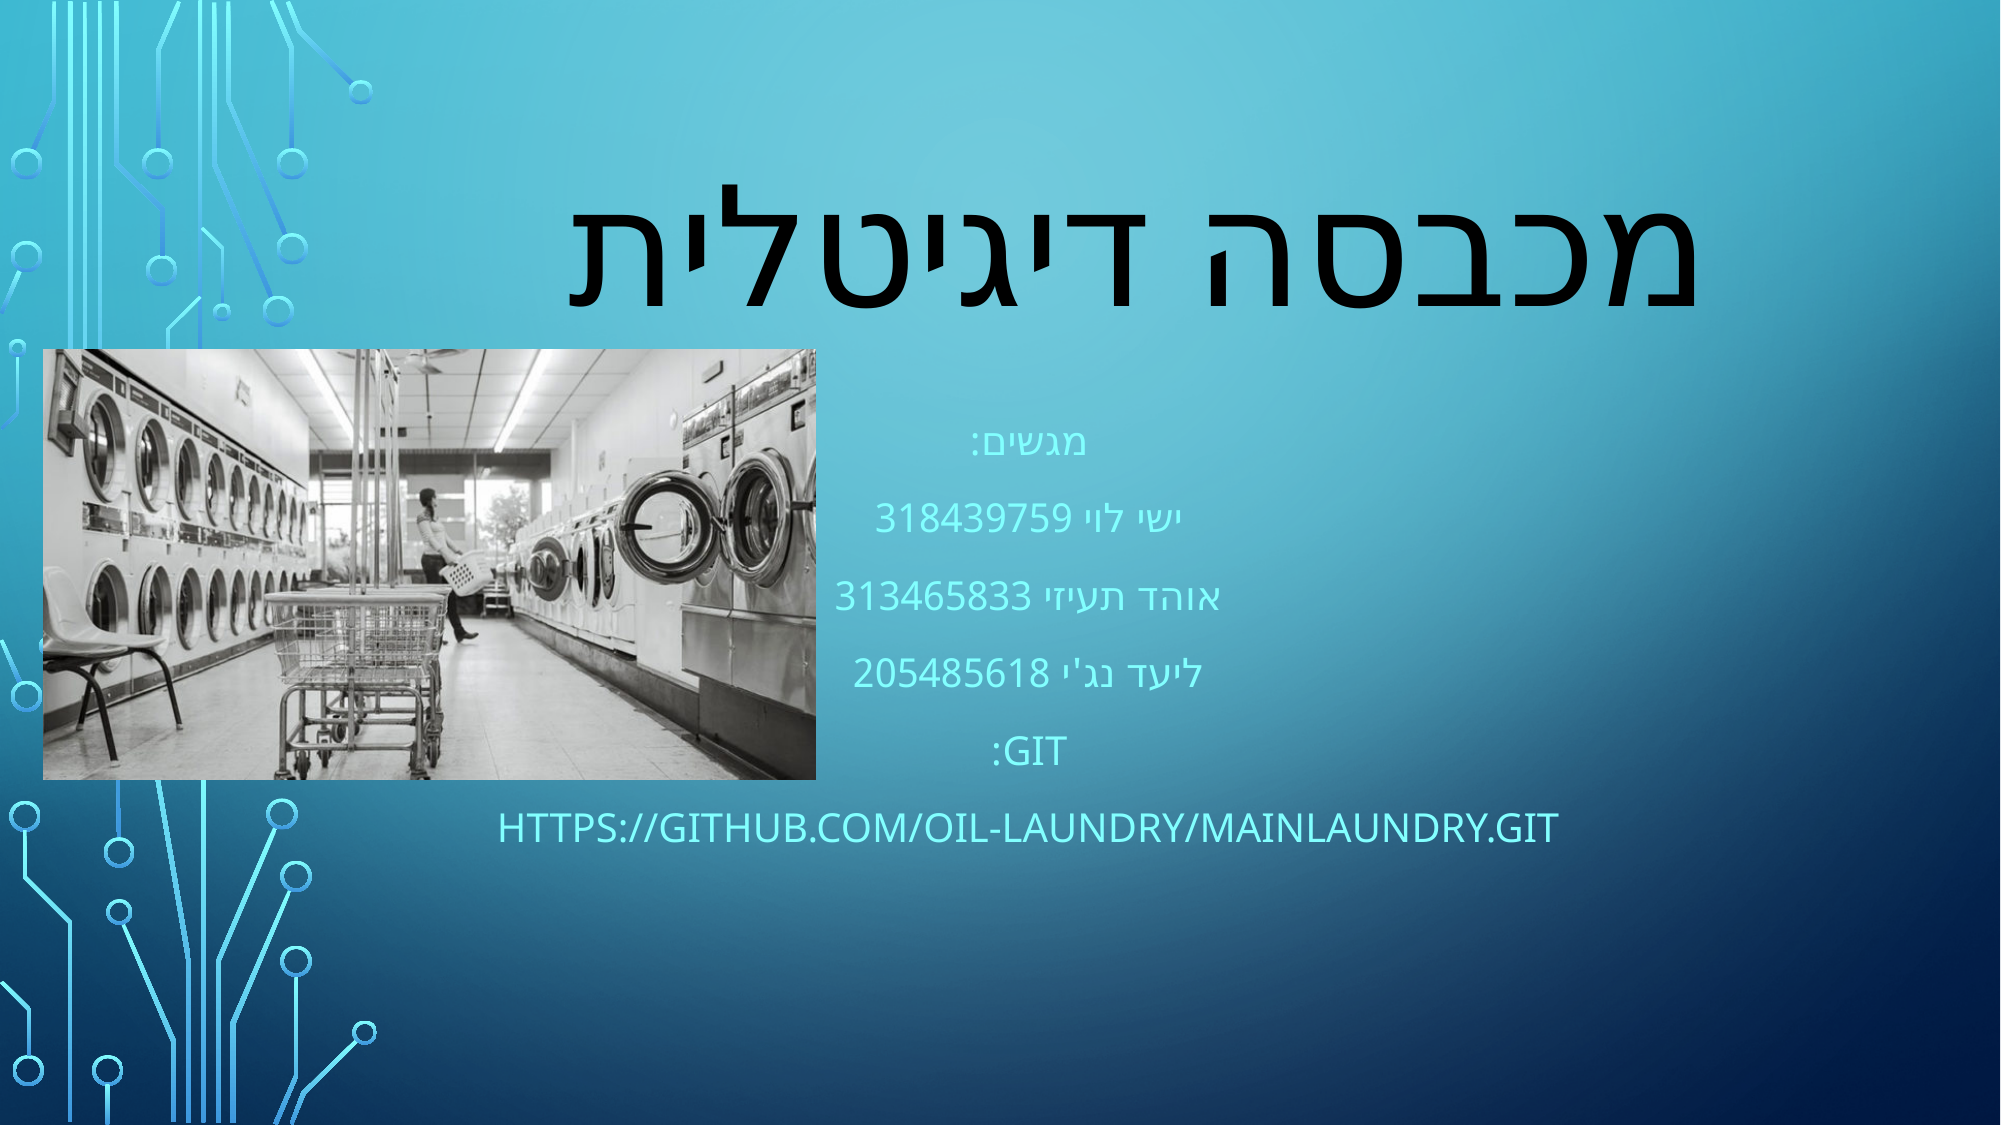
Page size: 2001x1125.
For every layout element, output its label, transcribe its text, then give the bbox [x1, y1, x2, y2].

picture [42, 349, 817, 780]
title מכבסה דיגיטלית [357, 187, 1726, 350]
subtitle מגשים: ישי לוי 318439759 אוהד תעיזי 313465833 ליעד נג'י 205485618 Git: https://github.com/OIL-laundry/MainLaundry.git [307, 397, 1750, 863]
